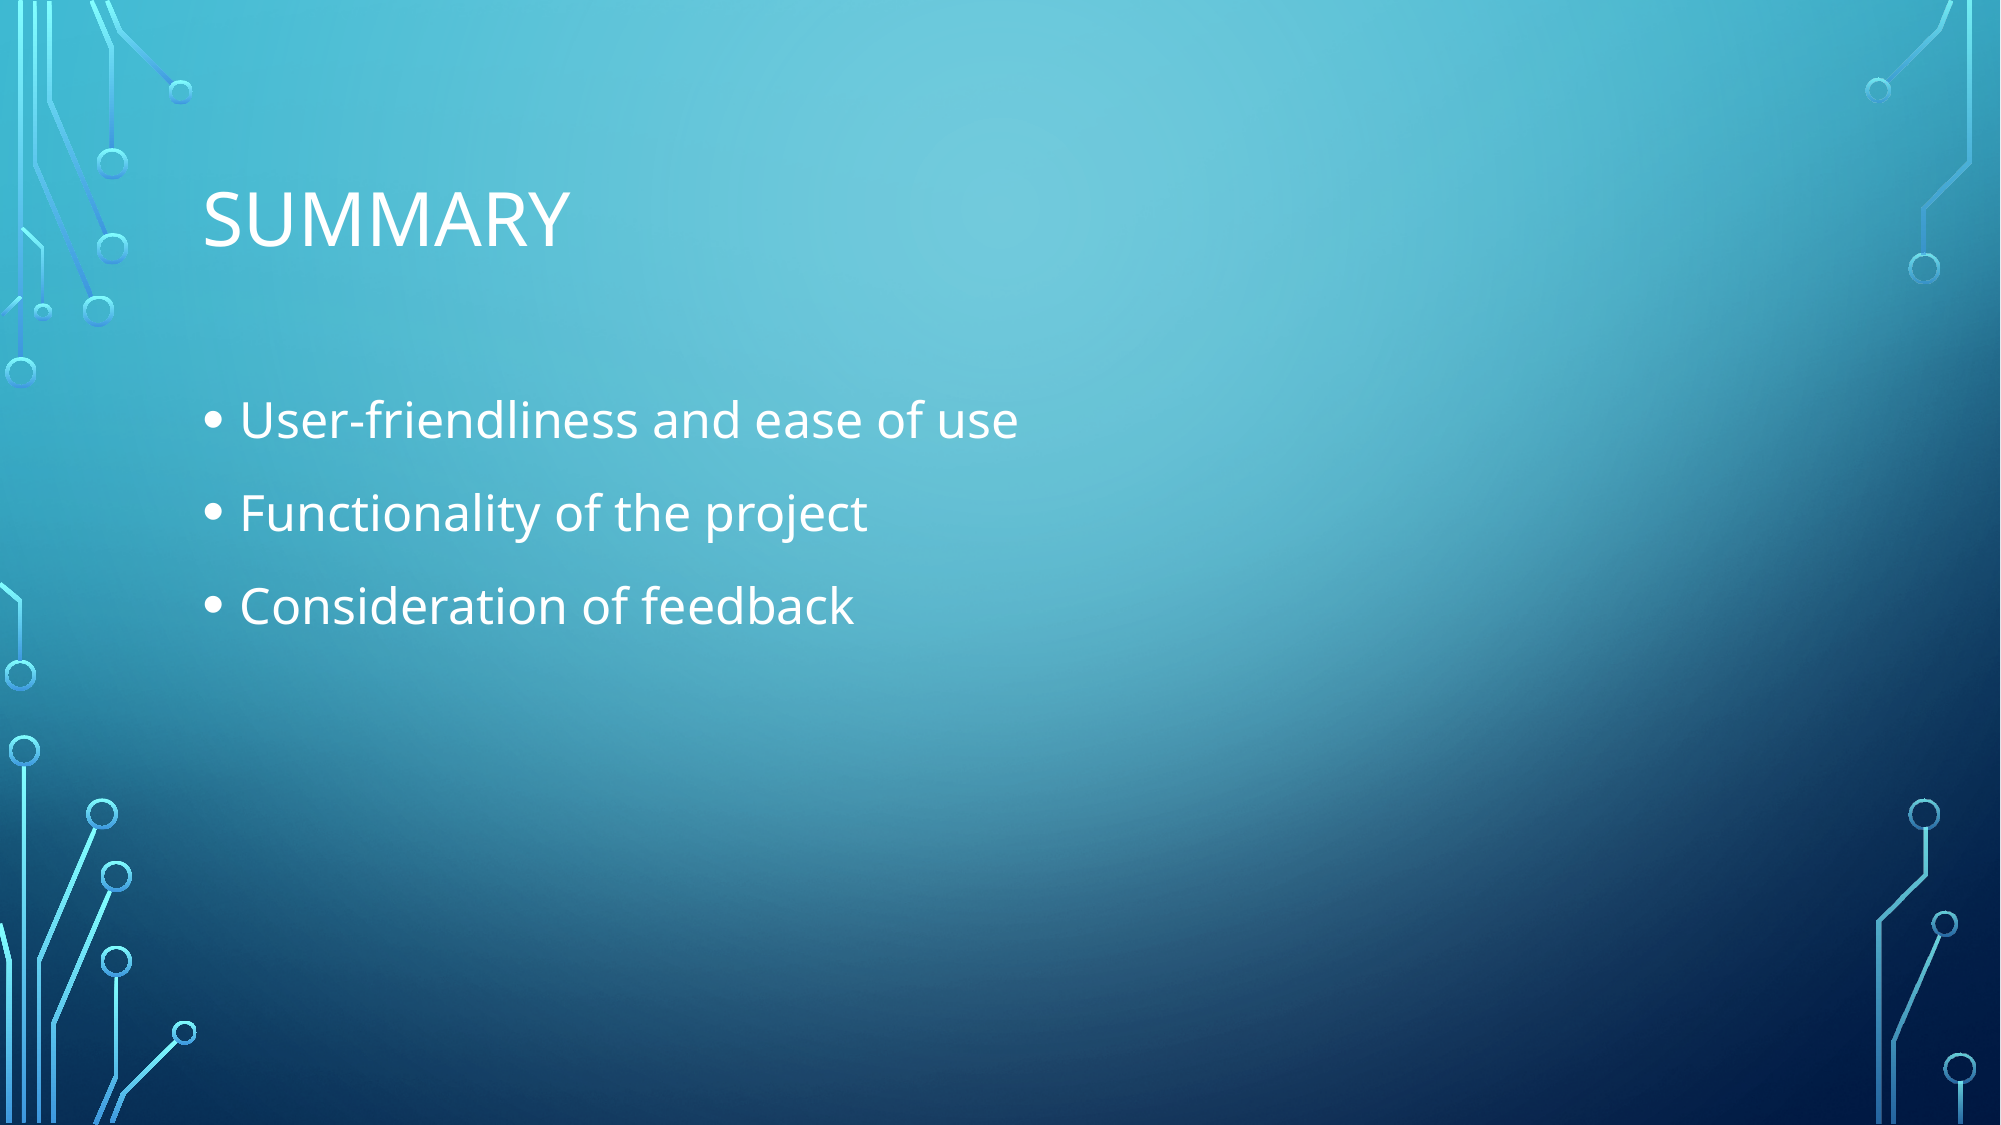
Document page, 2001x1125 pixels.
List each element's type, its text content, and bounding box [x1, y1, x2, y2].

list User-friendliness and ease of use Functionality of the project Consideration of feedback [187, 369, 1813, 950]
title Summary [187, 101, 1813, 344]
